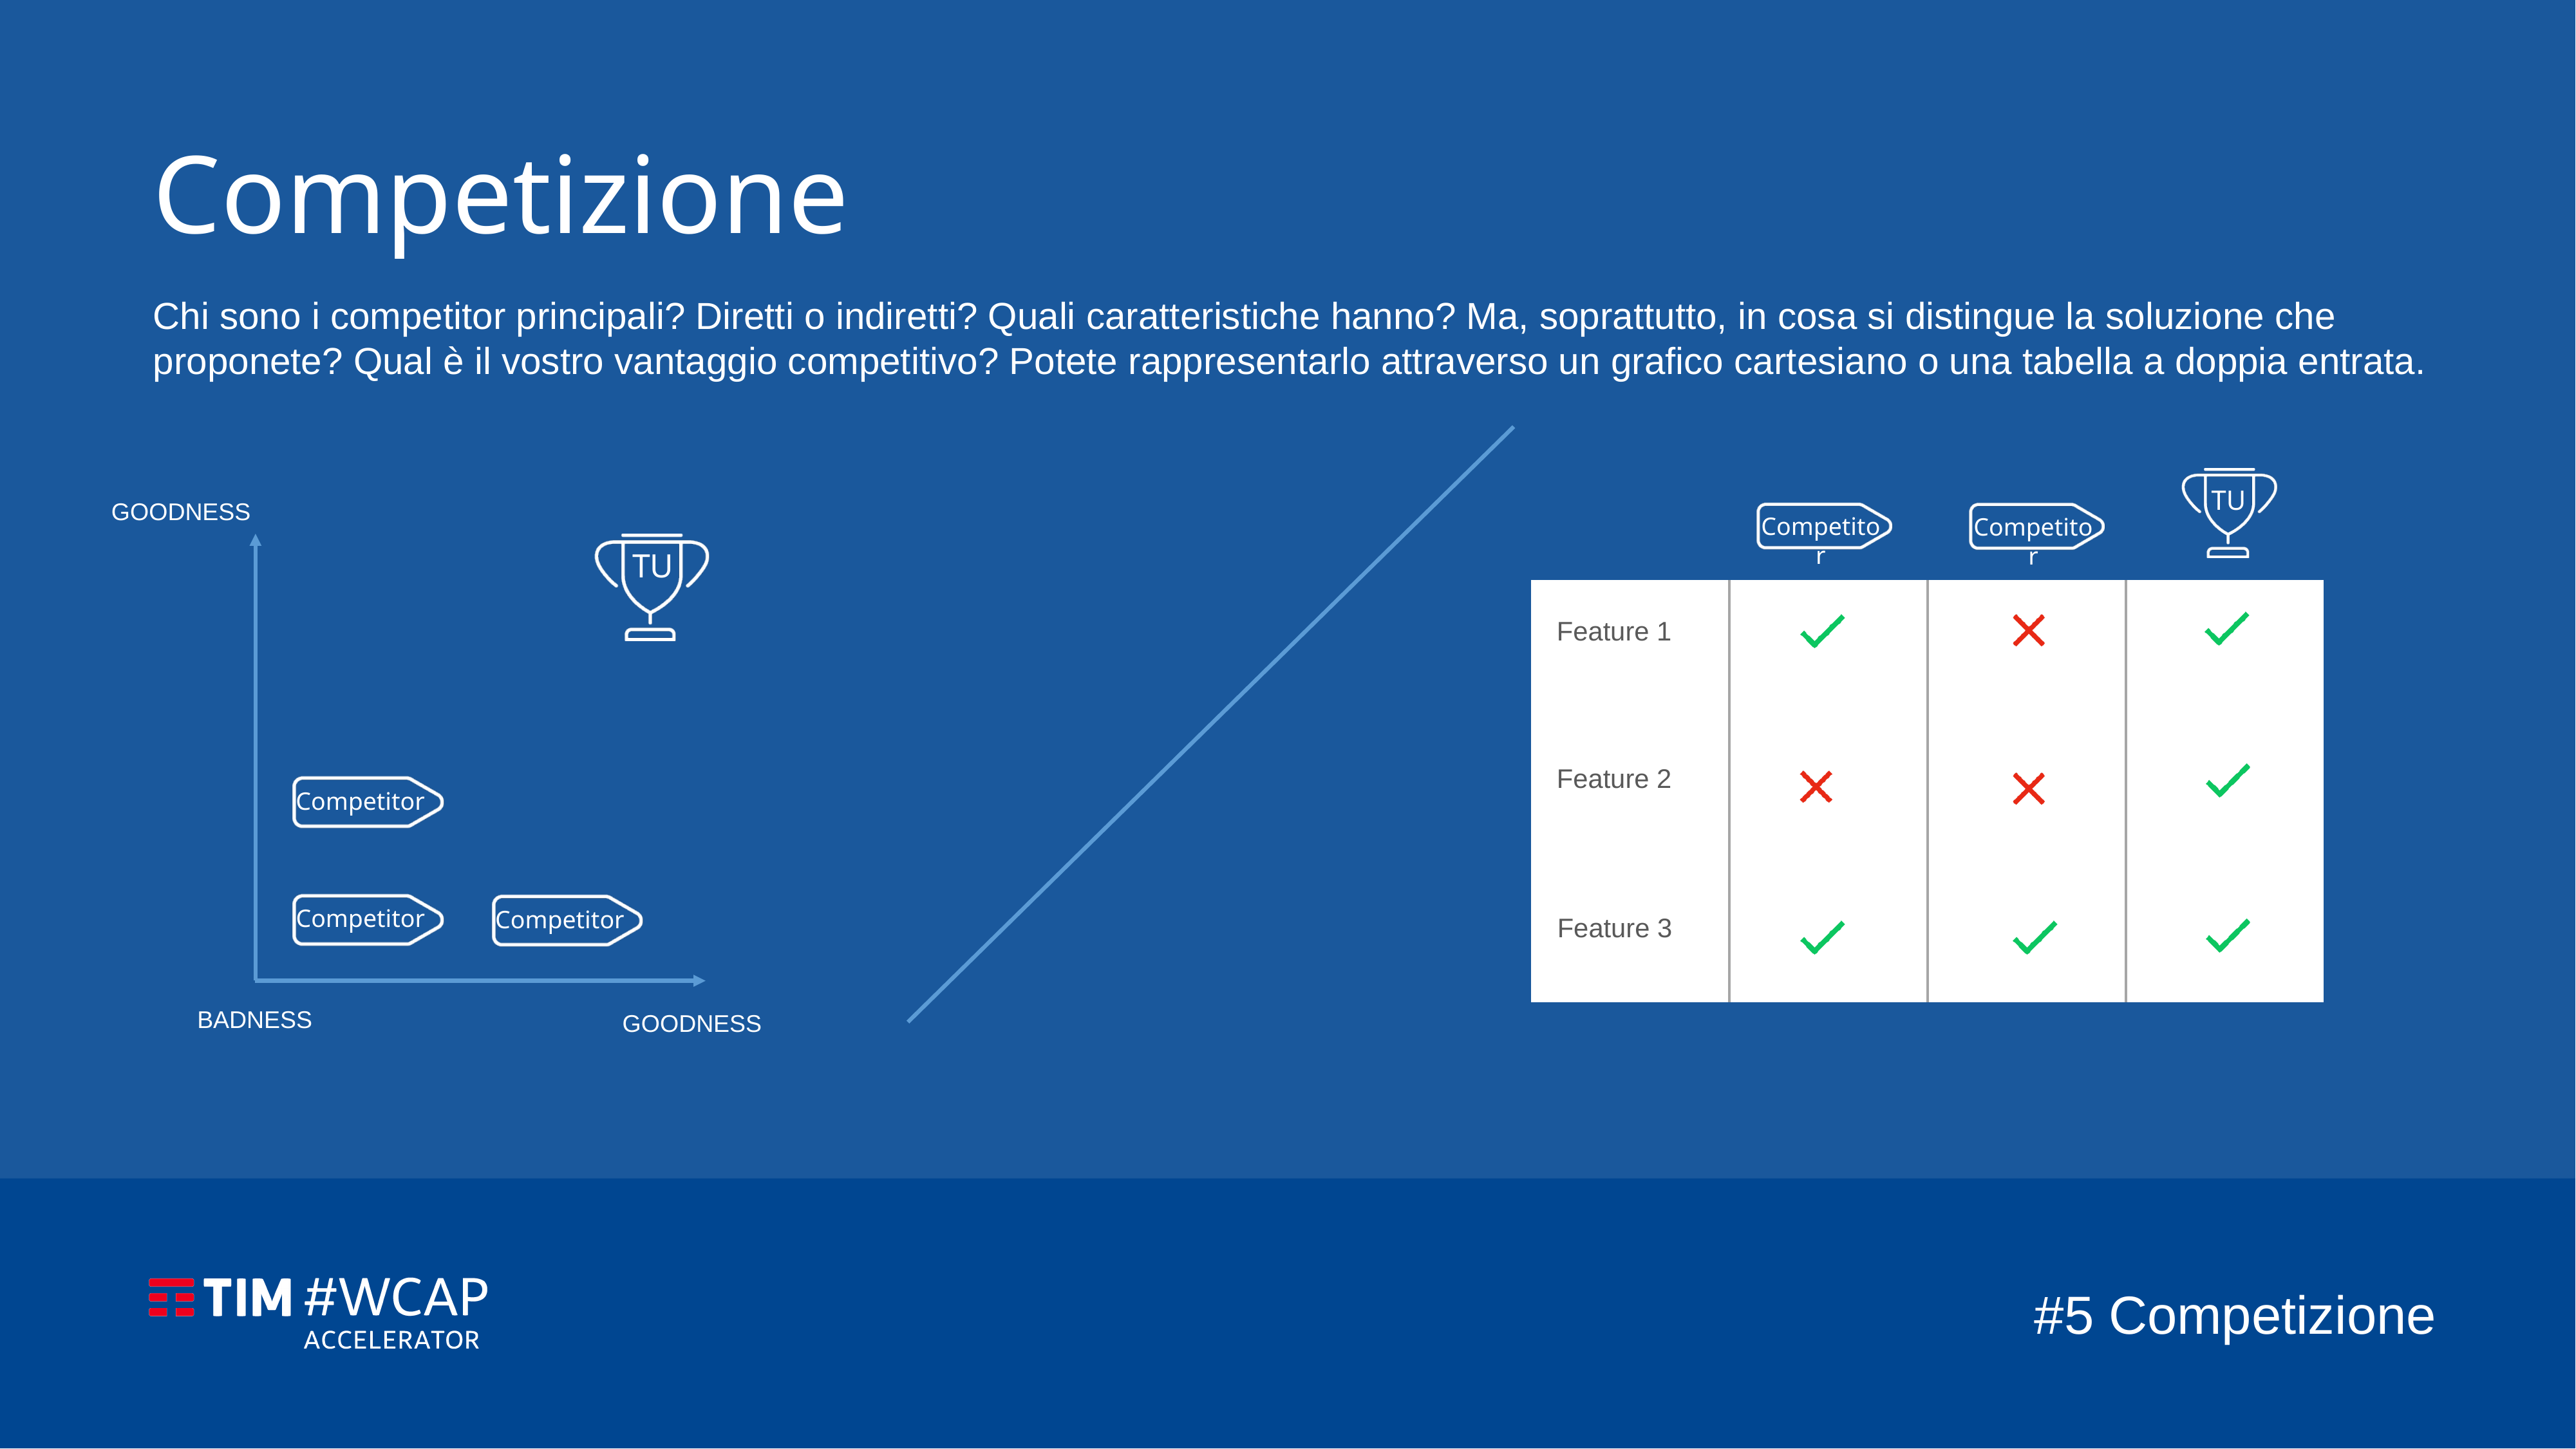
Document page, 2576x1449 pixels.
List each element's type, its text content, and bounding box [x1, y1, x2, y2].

table_cell [1531, 861, 1728, 1002]
picture [287, 743, 447, 861]
table_header [2127, 580, 2324, 721]
picture [1761, 590, 1886, 671]
picture [287, 861, 447, 978]
text_box Chi sono i competitor principali? Diretti o indiretti? Quali caratteristiche hanno? Ma, soprattutto, in cosa si distingue la soluzione che proponete? Qual è il vostro vantaggio competitivo? Potete rappresentarlo attraverso un grafico cartesiano o una tabella a doppia entrata. [143, 286, 2452, 387]
text_box Competitor [281, 898, 287, 937]
text_box Feature 3 [1547, 906, 1713, 948]
text_box Feature 1 [1547, 609, 1713, 651]
table_header [1531, 580, 1728, 721]
text_box BADNESS [155, 999, 355, 1038]
table_cell [1731, 861, 1926, 1002]
picture [1759, 748, 1873, 821]
picture [1751, 473, 1895, 579]
picture [2165, 587, 2291, 668]
table_cell [1531, 721, 1728, 861]
table_cell [2127, 861, 2324, 1002]
table_cell [2127, 721, 2324, 861]
table_cell [1929, 861, 2125, 1002]
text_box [908, 426, 1514, 1022]
table_header [1731, 580, 1926, 721]
text_box Competizione [144, 121, 1208, 260]
table_cell [1929, 721, 2125, 861]
text_box Competitor [1962, 507, 1964, 575]
picture [2167, 894, 2291, 976]
text_box Feature 2 [1547, 756, 1713, 798]
picture [594, 534, 710, 641]
table_cell [1731, 721, 1926, 861]
text_box GOODNESS [80, 492, 281, 530]
text_box Competitor [480, 899, 487, 939]
picture [1761, 896, 1886, 977]
picture [2167, 739, 2291, 820]
text_box #5 Competizione [2025, 1275, 2452, 1350]
text_box Competitor [281, 781, 287, 820]
picture [42, 1179, 594, 1449]
text_box GOODNESS [592, 1003, 793, 1042]
picture [1973, 896, 2099, 977]
picture [2181, 468, 2278, 558]
picture [1972, 750, 2085, 823]
picture [487, 861, 646, 979]
picture [1972, 592, 2085, 666]
table_header [1929, 580, 2125, 721]
picture [1964, 473, 2108, 579]
